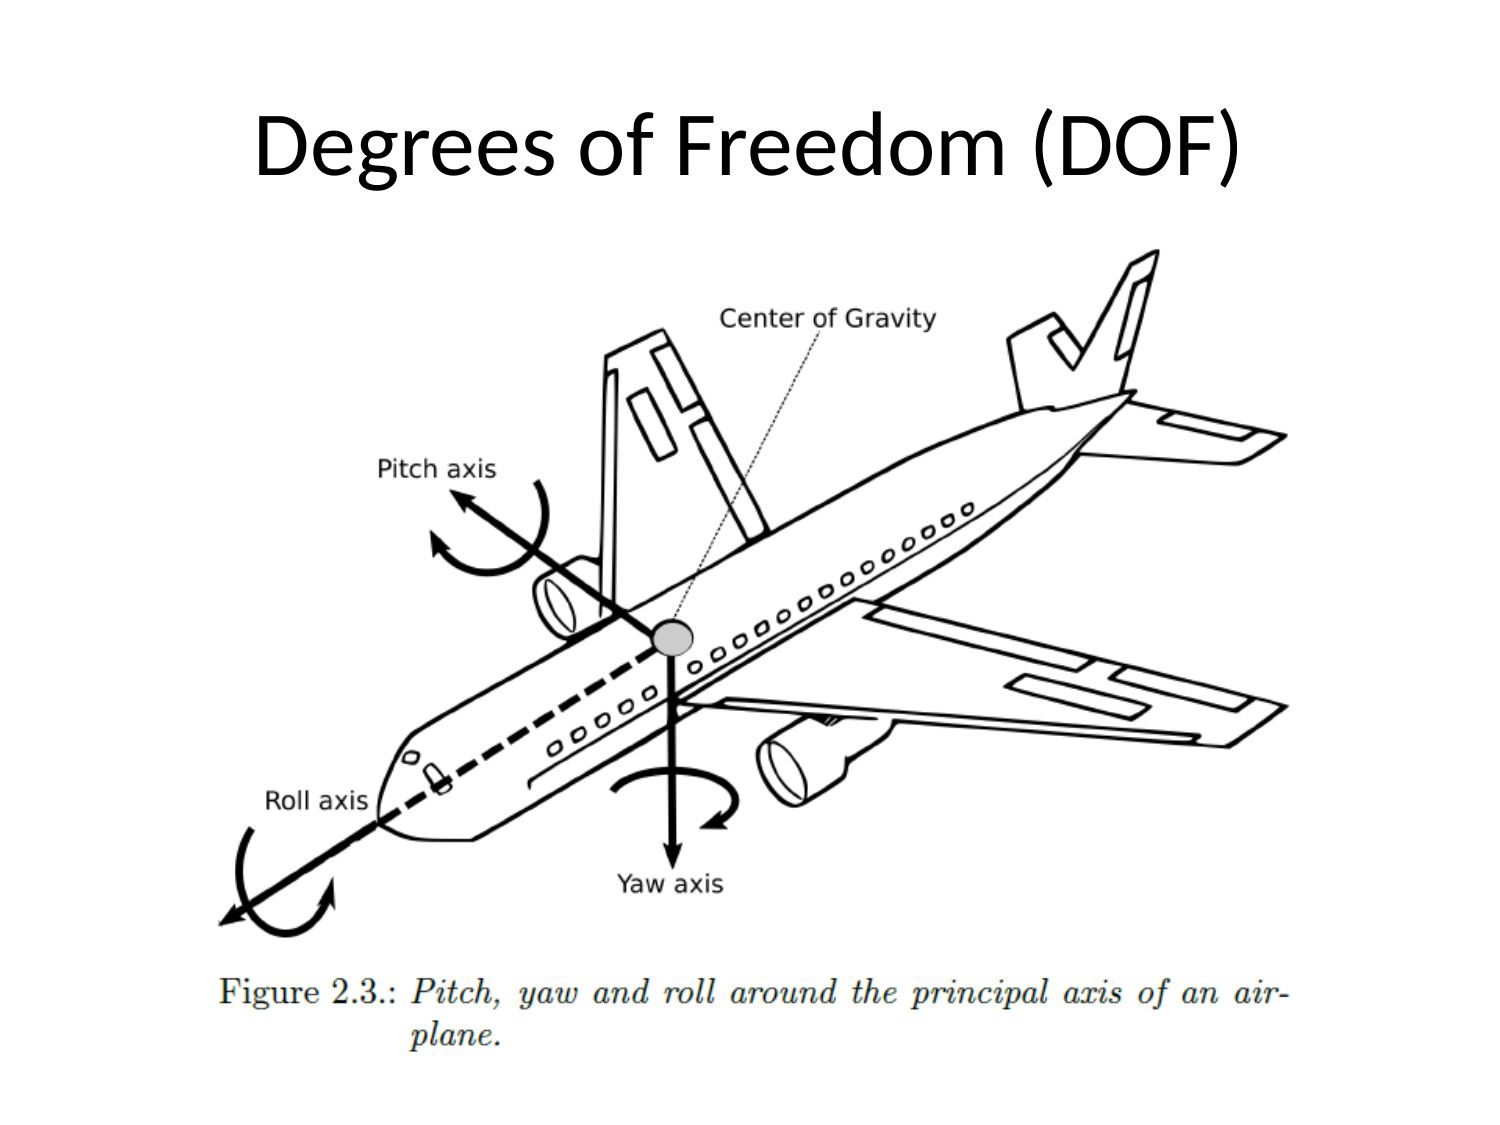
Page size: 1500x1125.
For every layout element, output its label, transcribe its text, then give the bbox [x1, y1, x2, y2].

picture [112, 237, 1388, 1066]
title Degrees of Freedom (DOF) [75, 45, 1425, 233]
